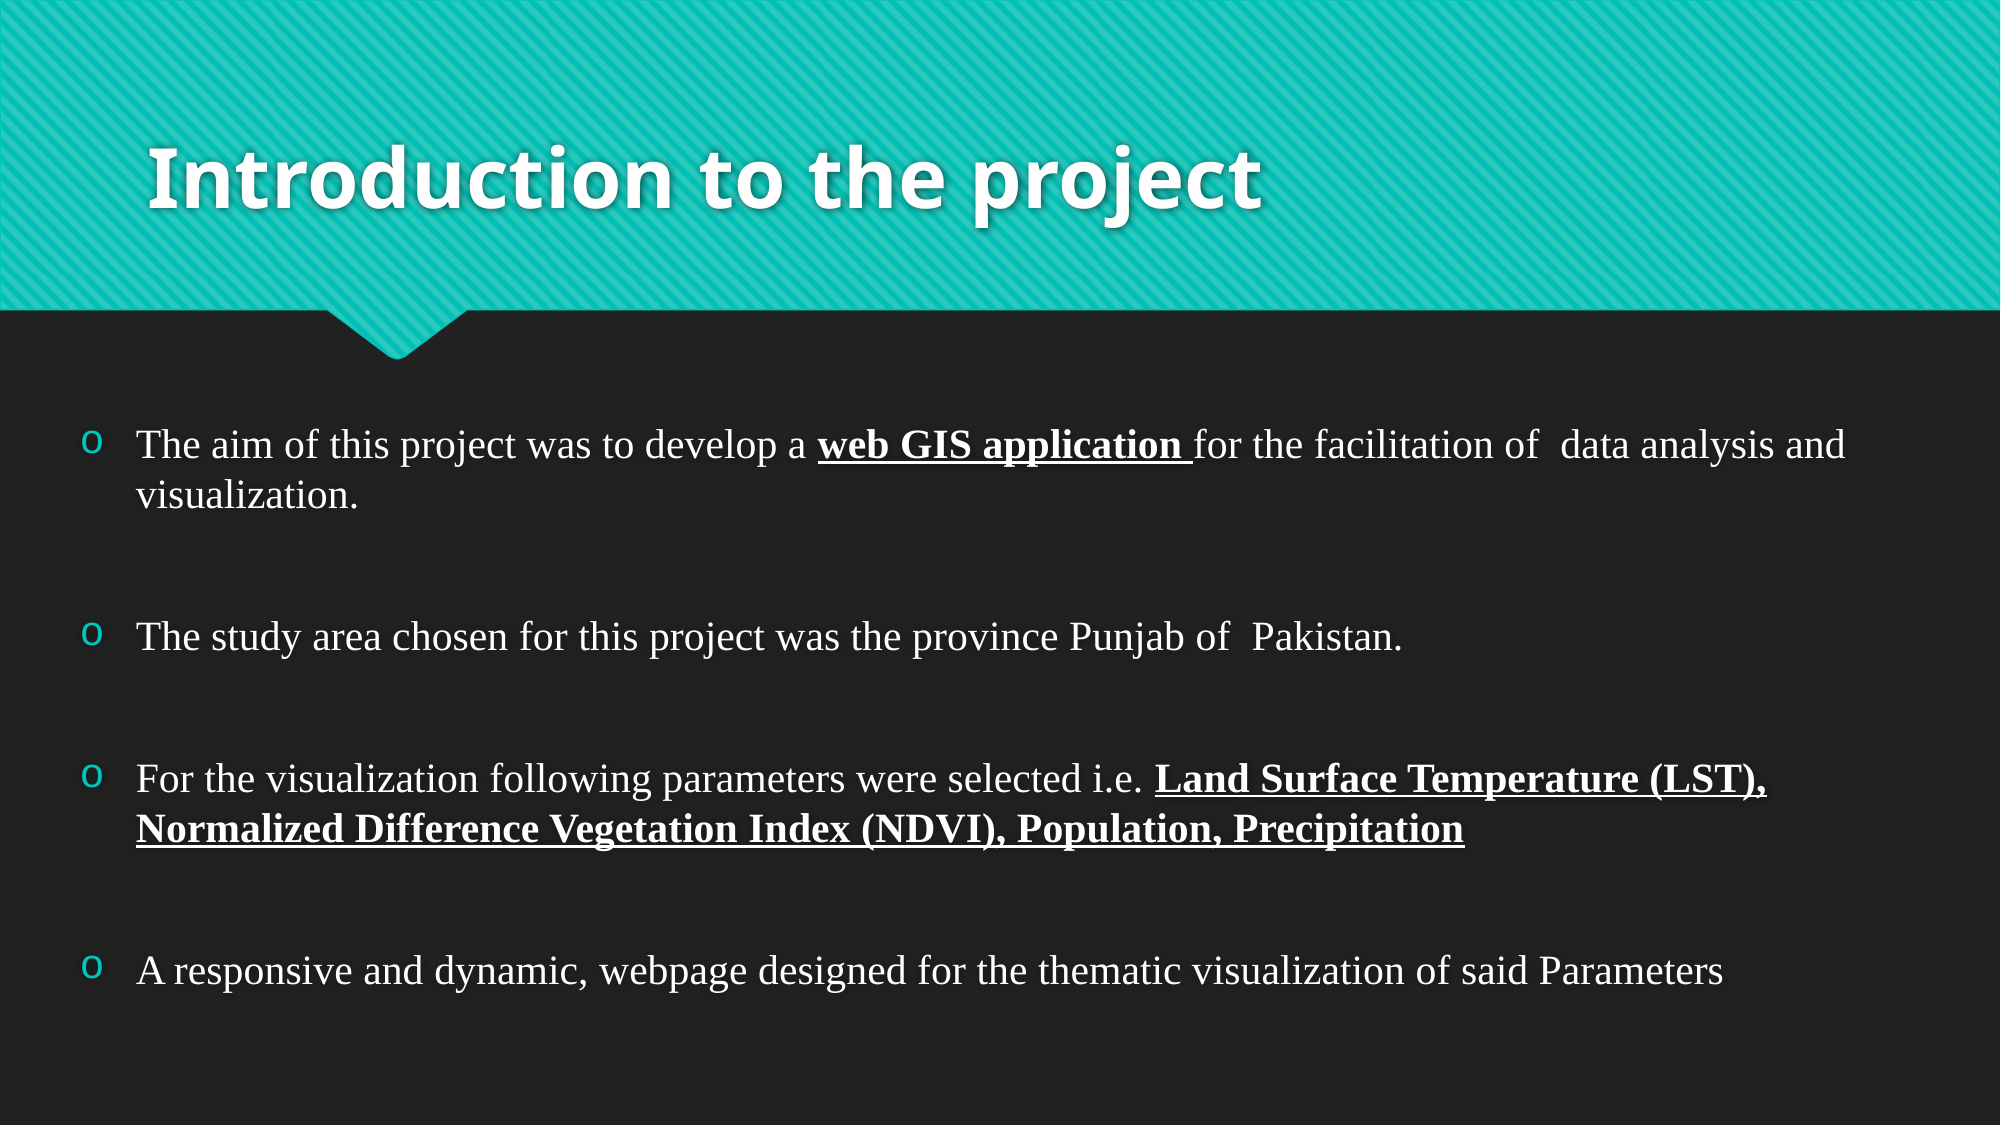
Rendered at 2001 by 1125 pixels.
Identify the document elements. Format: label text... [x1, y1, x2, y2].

title Introduction to the project [132, 73, 1868, 233]
list The aim of this project was to develop a web GIS application for the facilitation of data analysis and visualization. The study area chosen for this project was the province Punjab of Pakistan. For the visualization following parameters were selected i.e. Land Surface Temperature (LST), Normalized Difference Vegetation Index (NDVI), Population, Precipitation A responsive and dynamic, webpage designed for the thematic visualization of said Parameters [64, 370, 1932, 1040]
